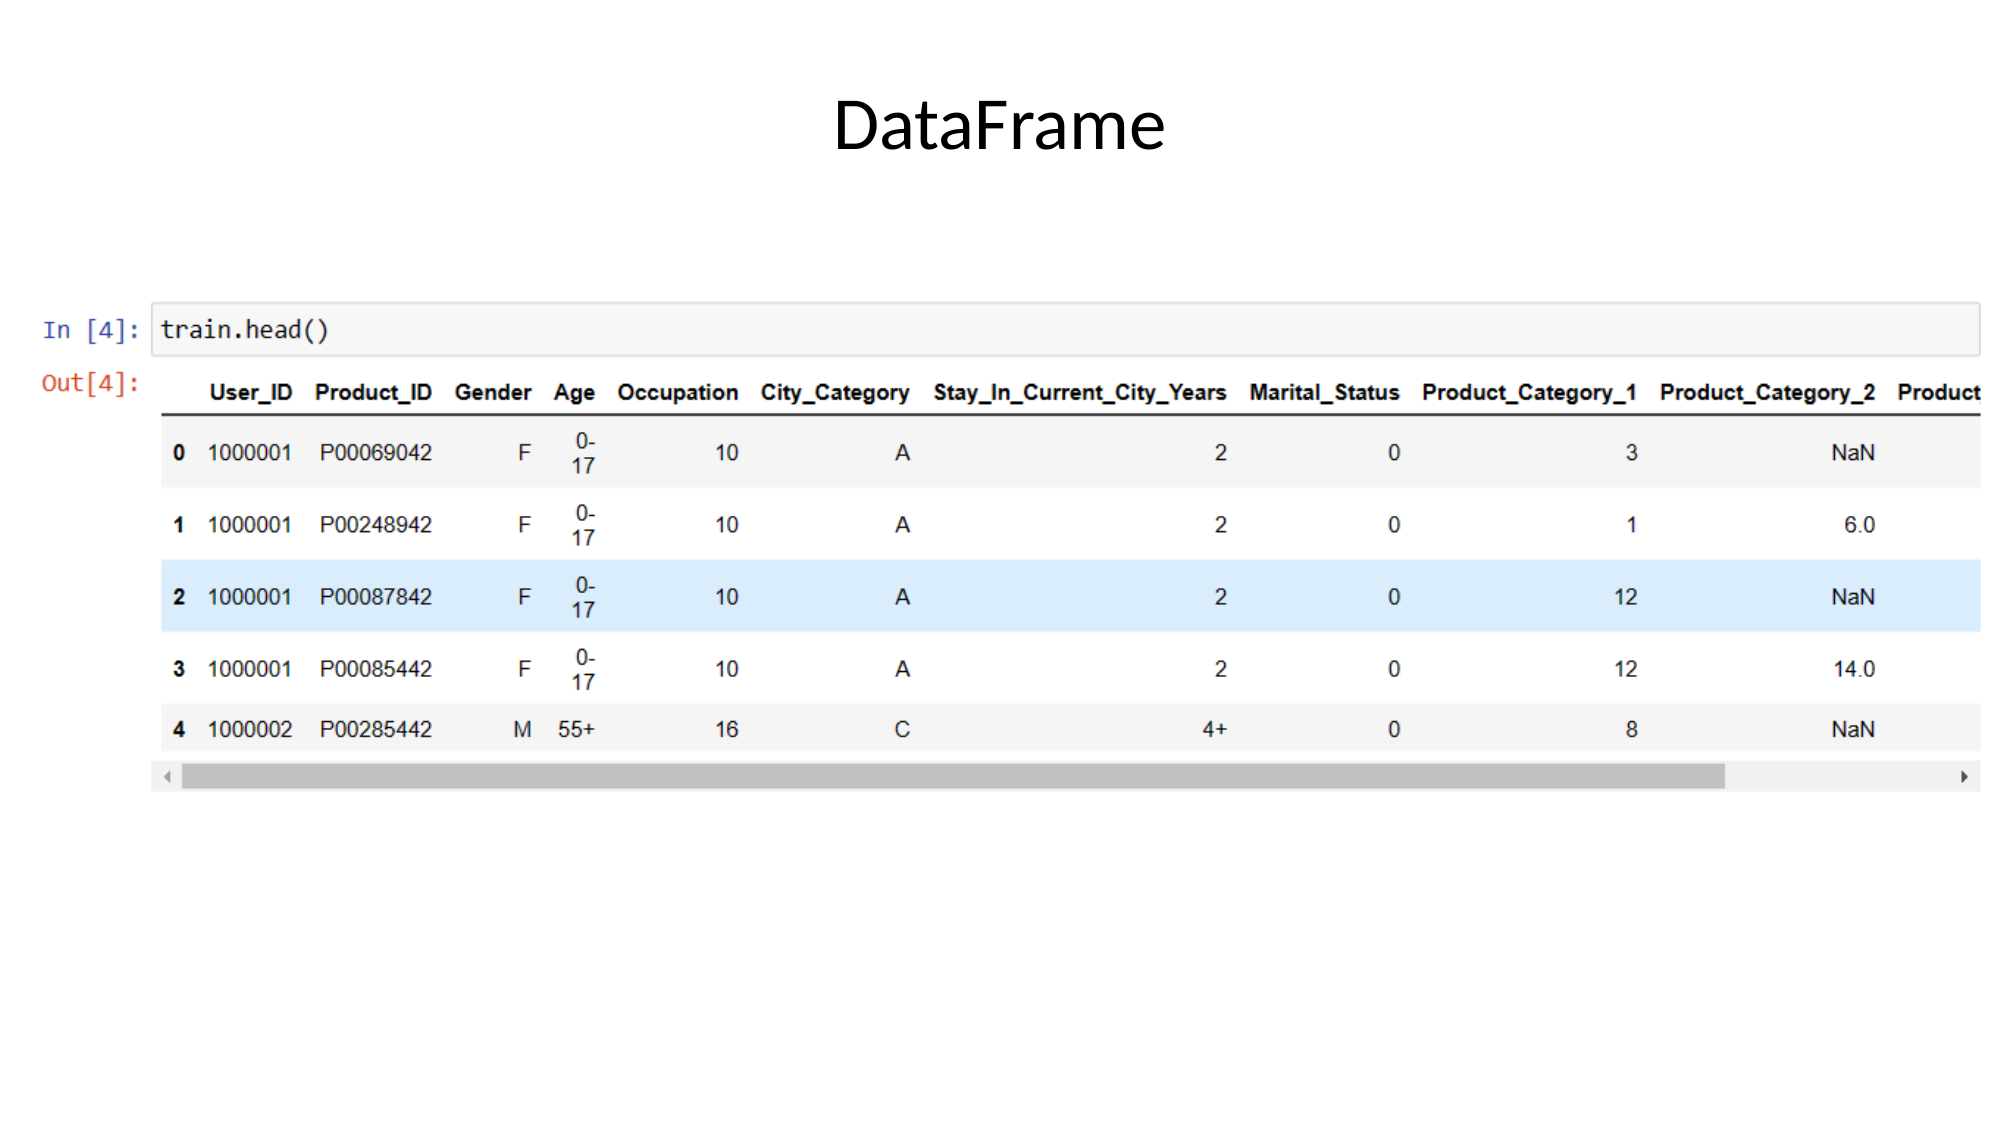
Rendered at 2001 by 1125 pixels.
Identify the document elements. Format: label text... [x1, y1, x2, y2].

text_box DataFrame [576, 67, 1424, 172]
picture [0, 275, 2000, 805]
